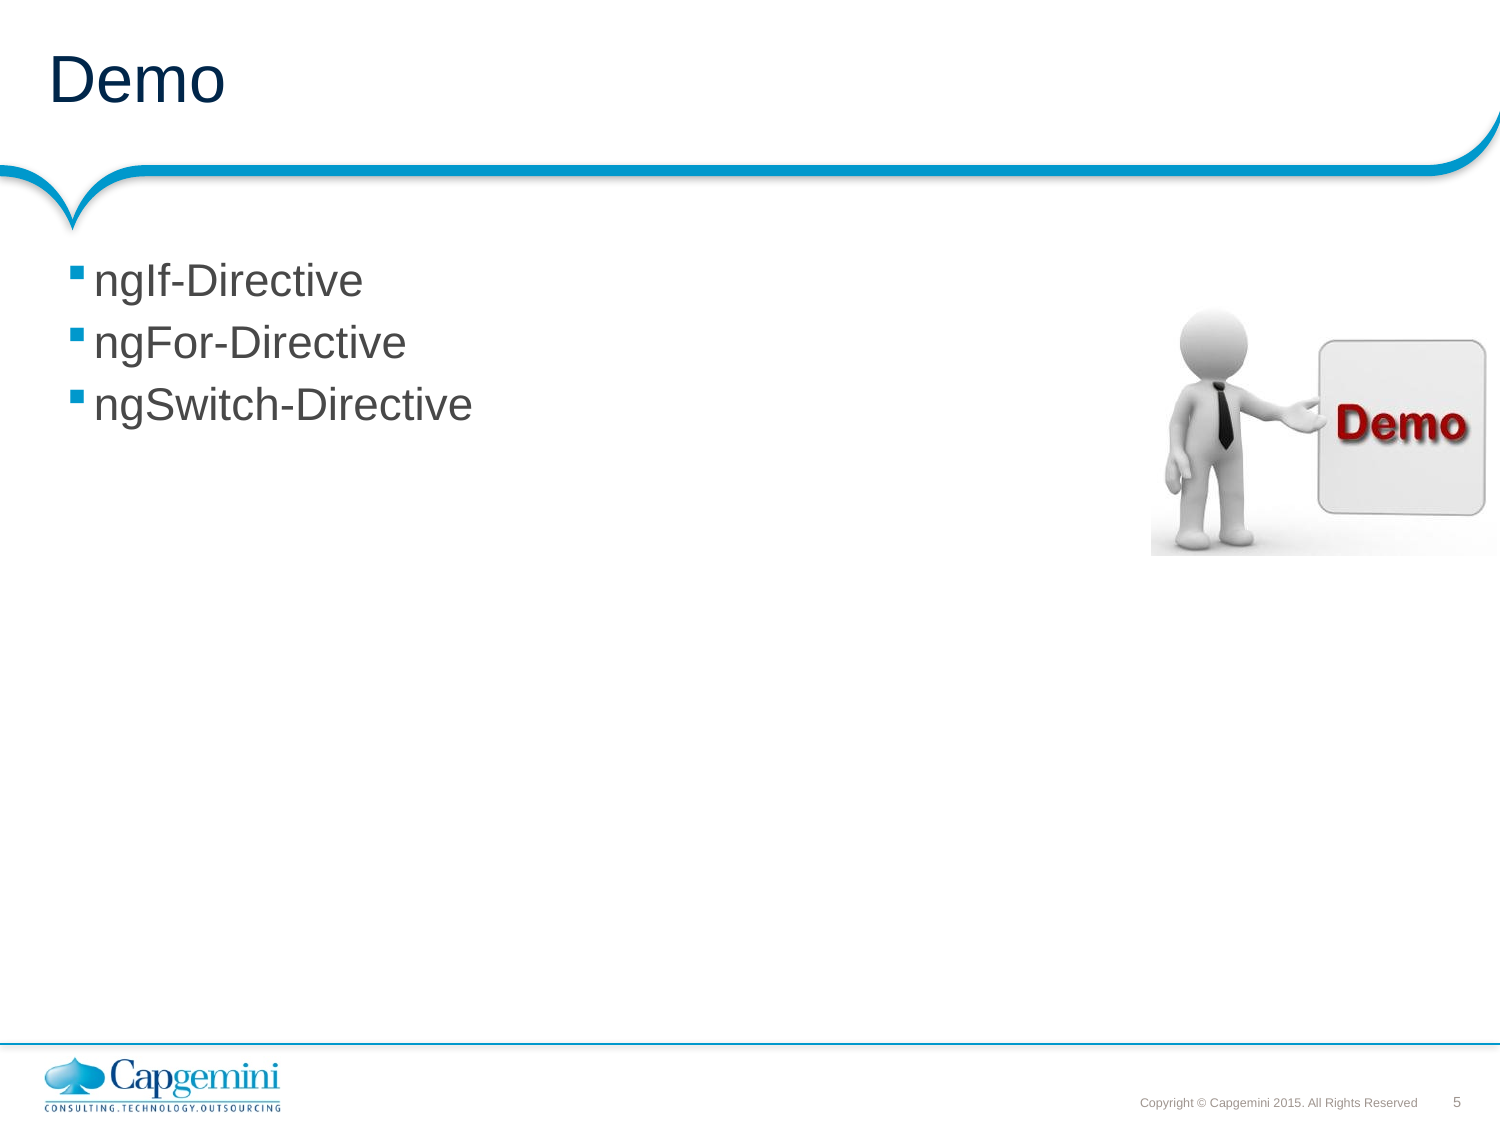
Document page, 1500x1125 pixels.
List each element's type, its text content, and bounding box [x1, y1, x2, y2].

title Demo [0, 0, 1500, 165]
picture [44, 1056, 281, 1113]
list ngIf-Directive ngFor-Directive ngSwitch-Directive [48, 245, 1140, 1007]
picture [1151, 299, 1497, 556]
